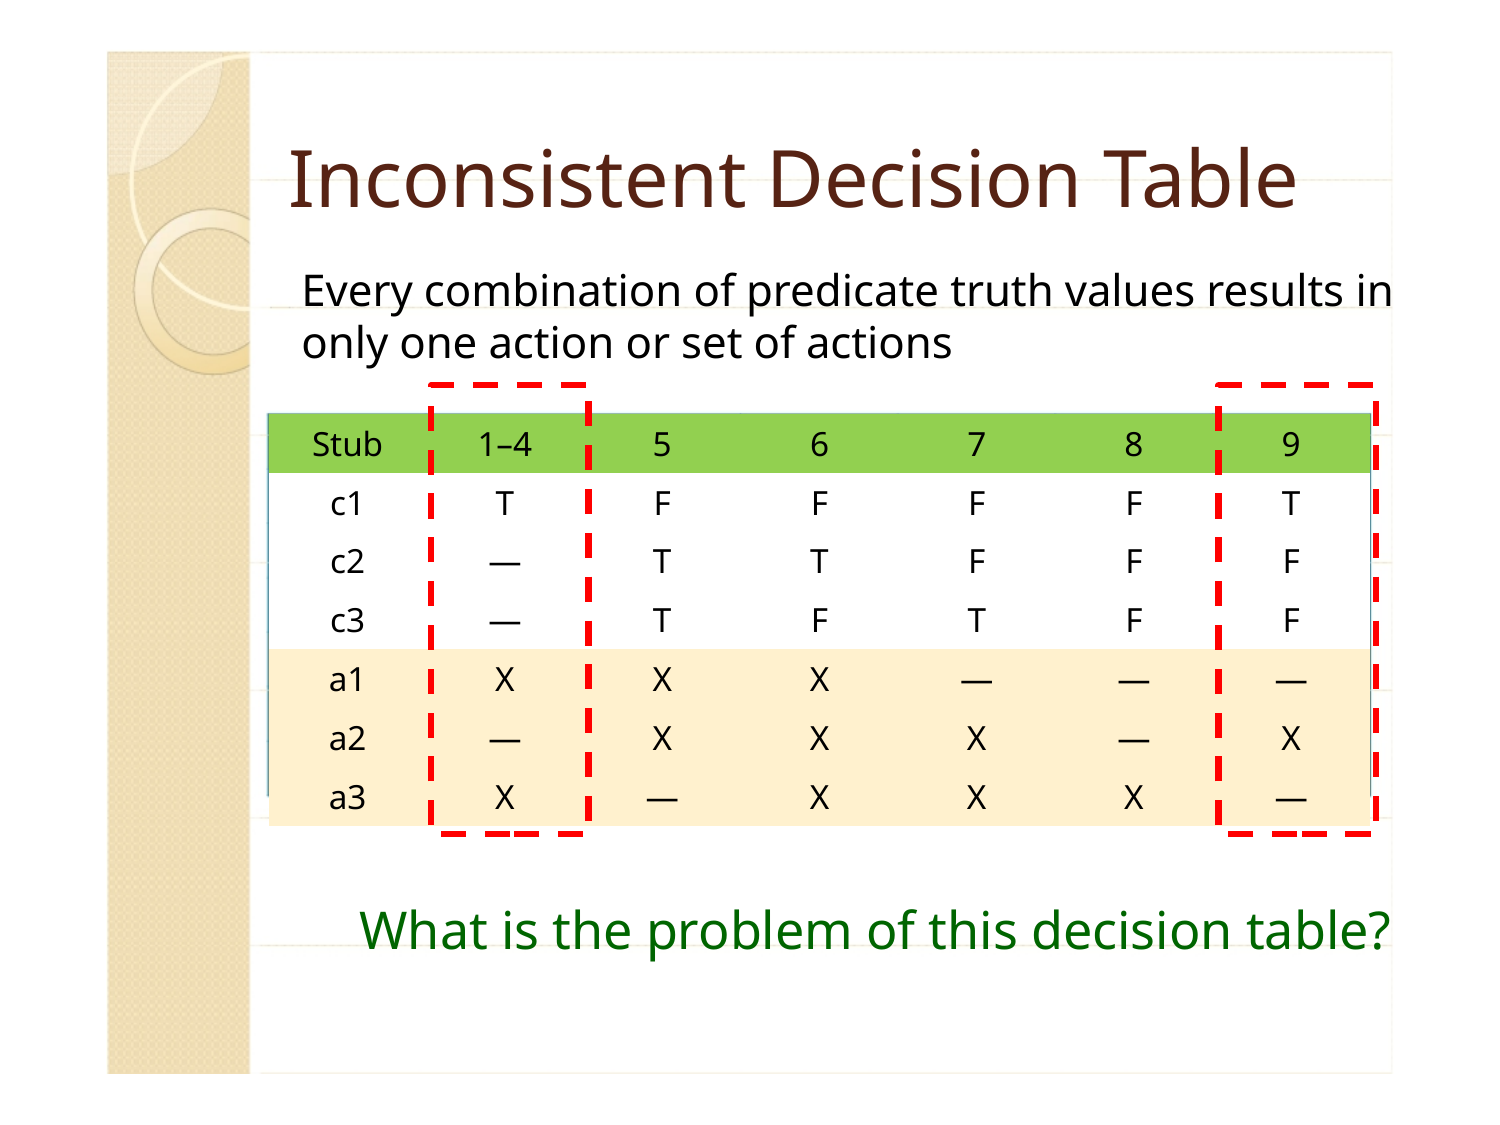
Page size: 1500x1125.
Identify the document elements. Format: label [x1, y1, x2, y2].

text_box [430, 385, 1377, 835]
picture [106, 48, 1394, 1074]
